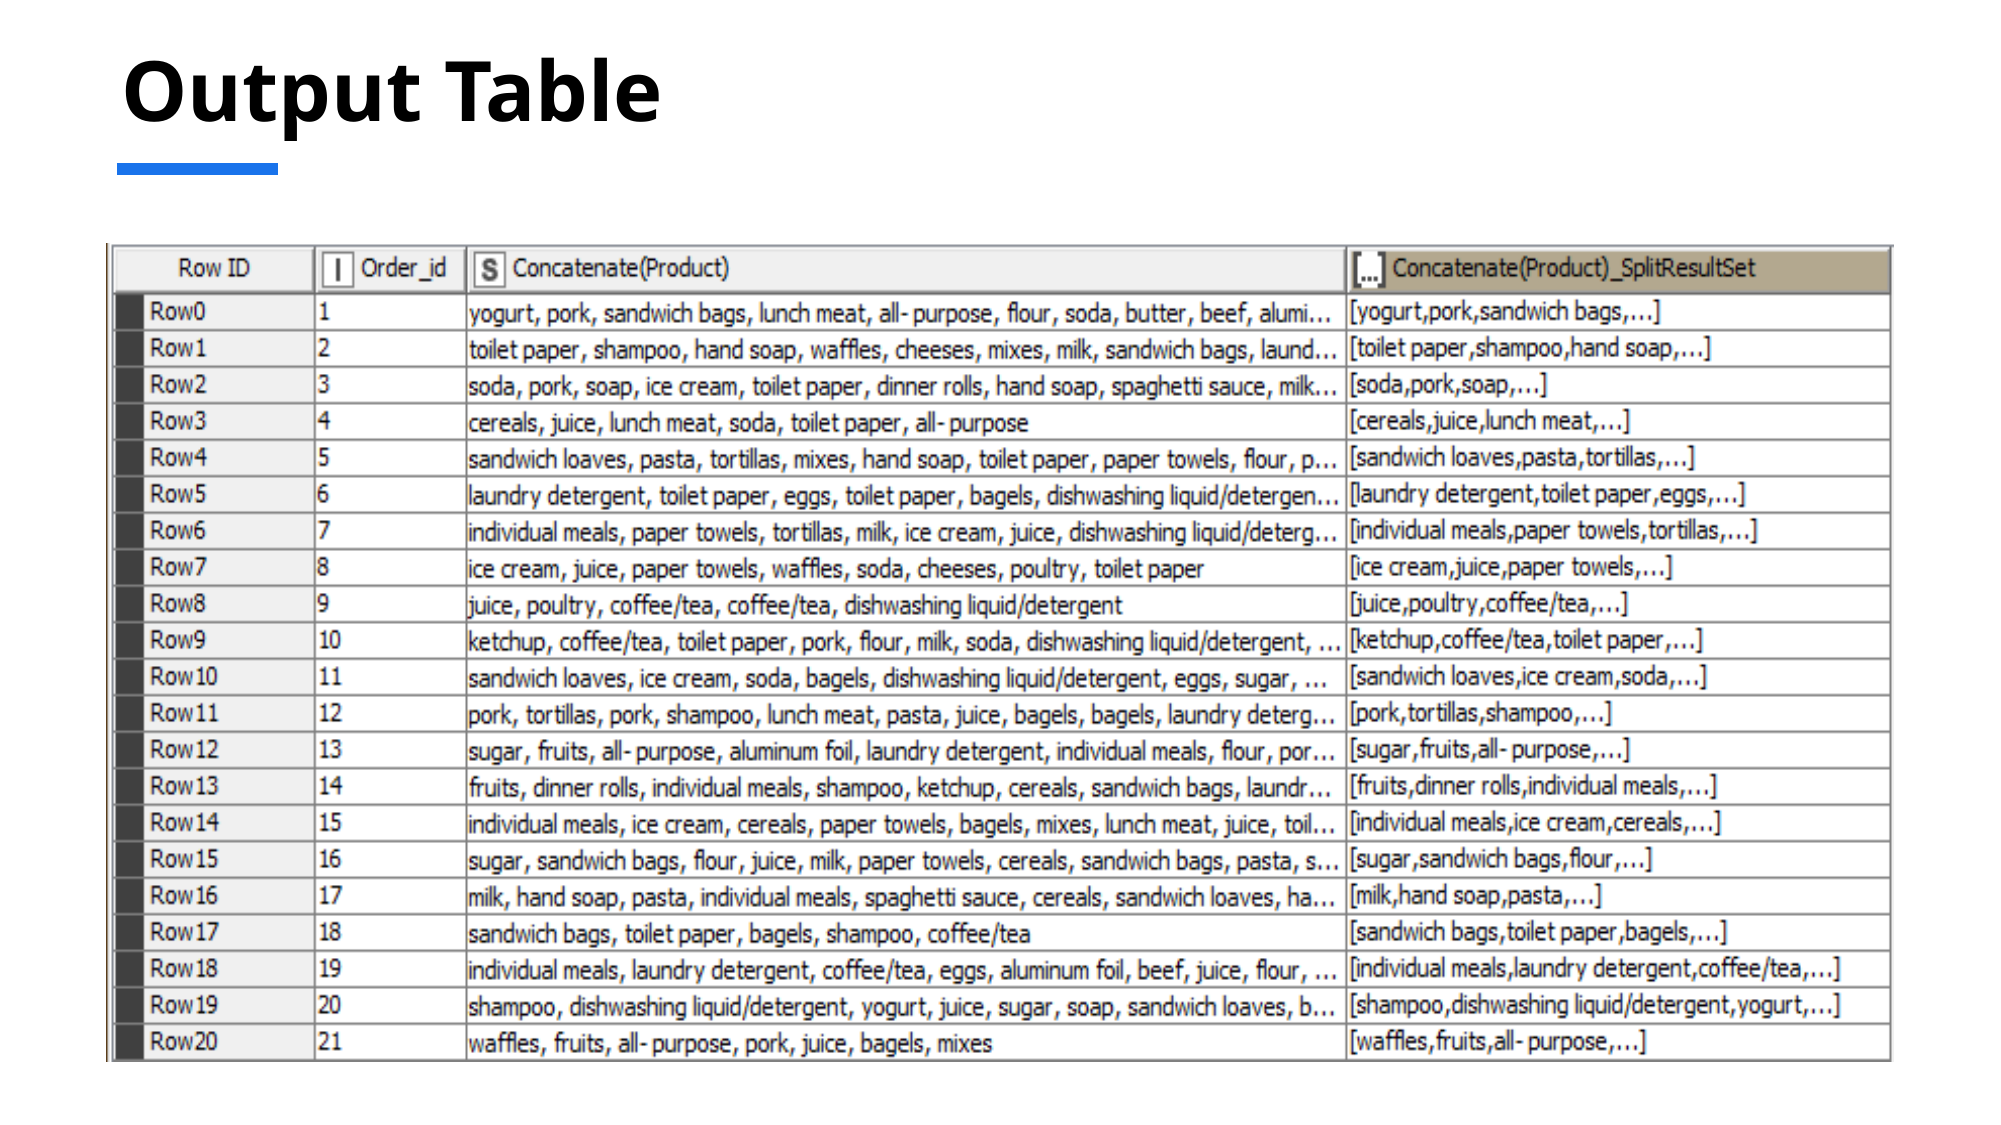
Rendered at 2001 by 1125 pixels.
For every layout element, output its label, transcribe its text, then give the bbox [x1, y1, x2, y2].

picture [106, 243, 1894, 1062]
title Output Table [106, 30, 1894, 211]
